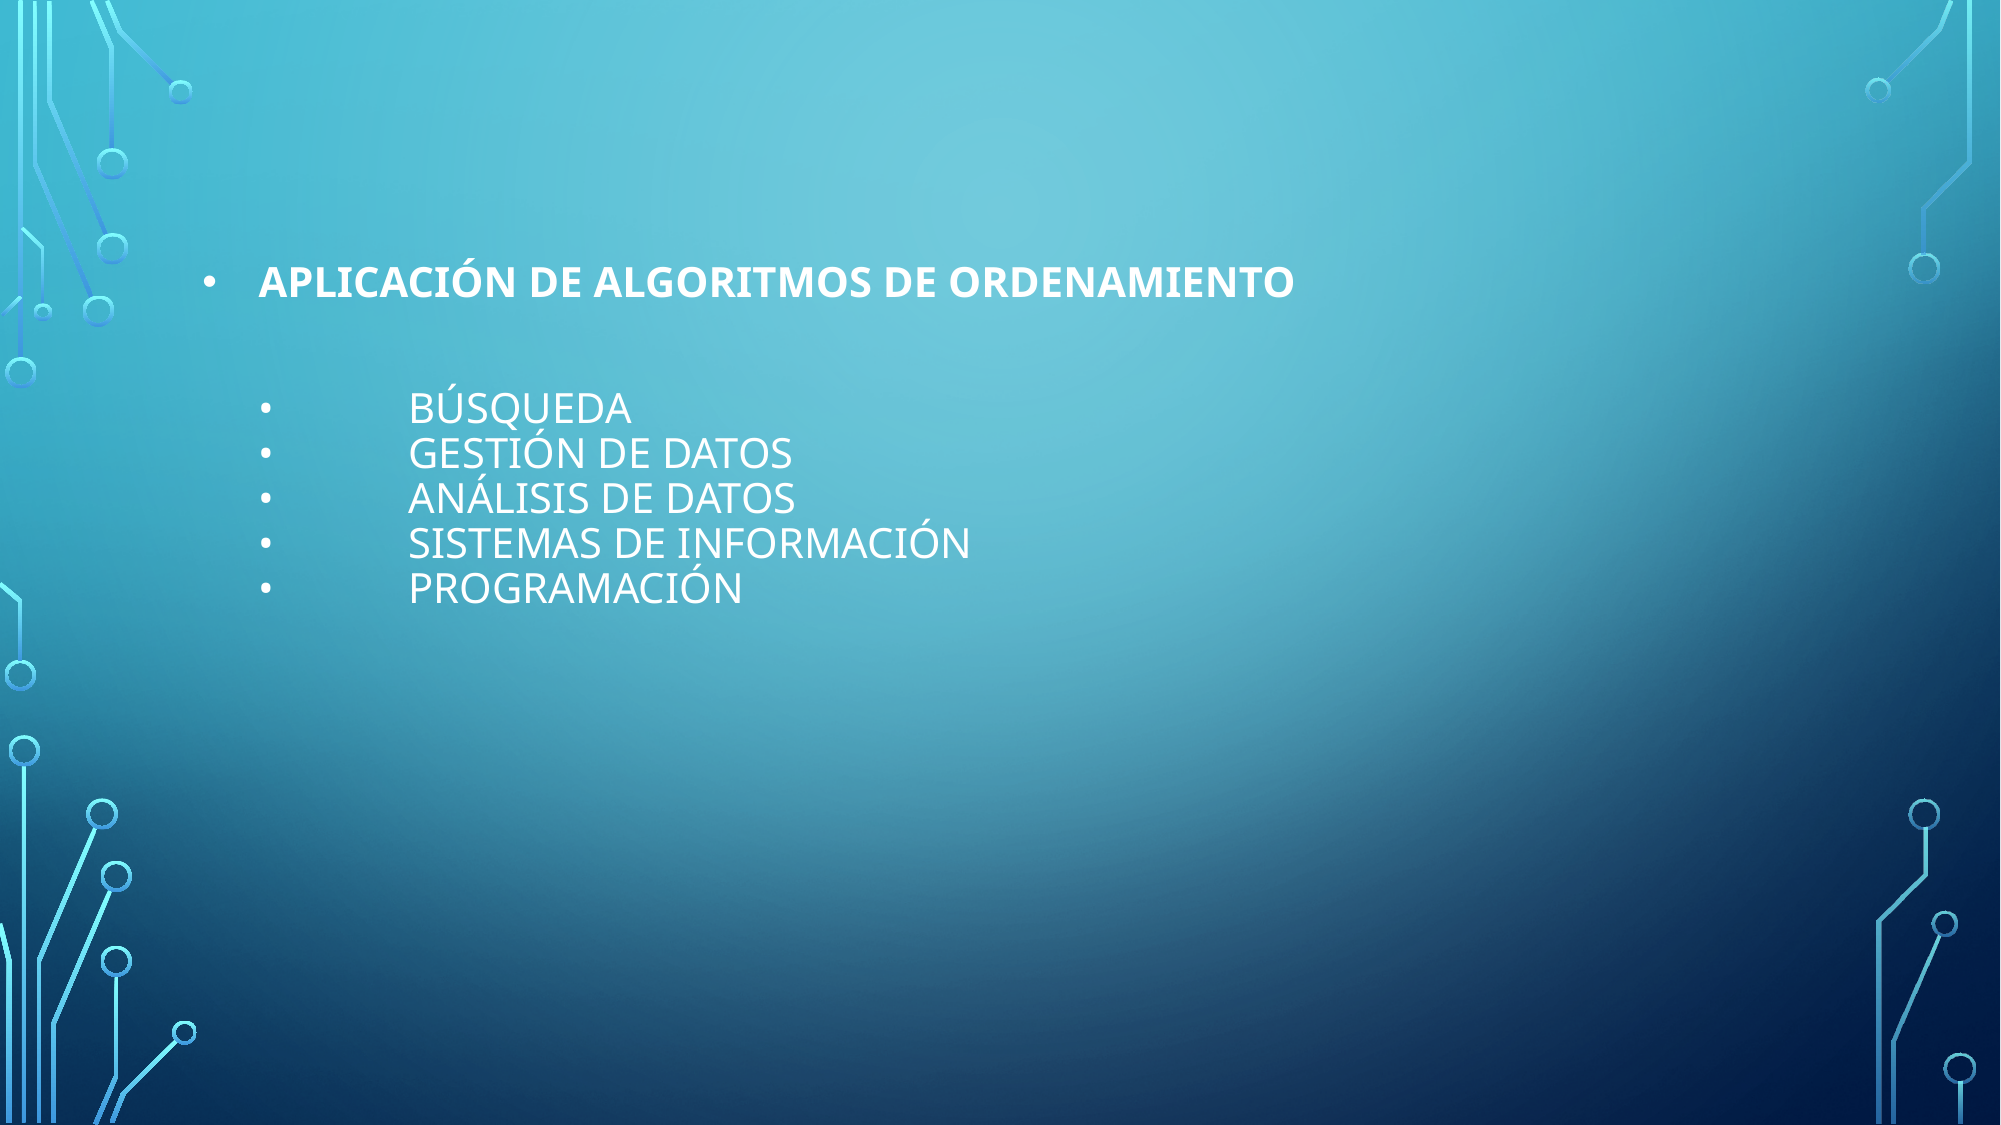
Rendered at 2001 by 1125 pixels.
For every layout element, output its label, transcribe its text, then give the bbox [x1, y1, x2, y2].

title Aplicación de algoritmos de ordenamiento • Búsqueda • Gestión de datos • Análisis de datos • Sistemas de información • Programación [187, 101, 1813, 944]
